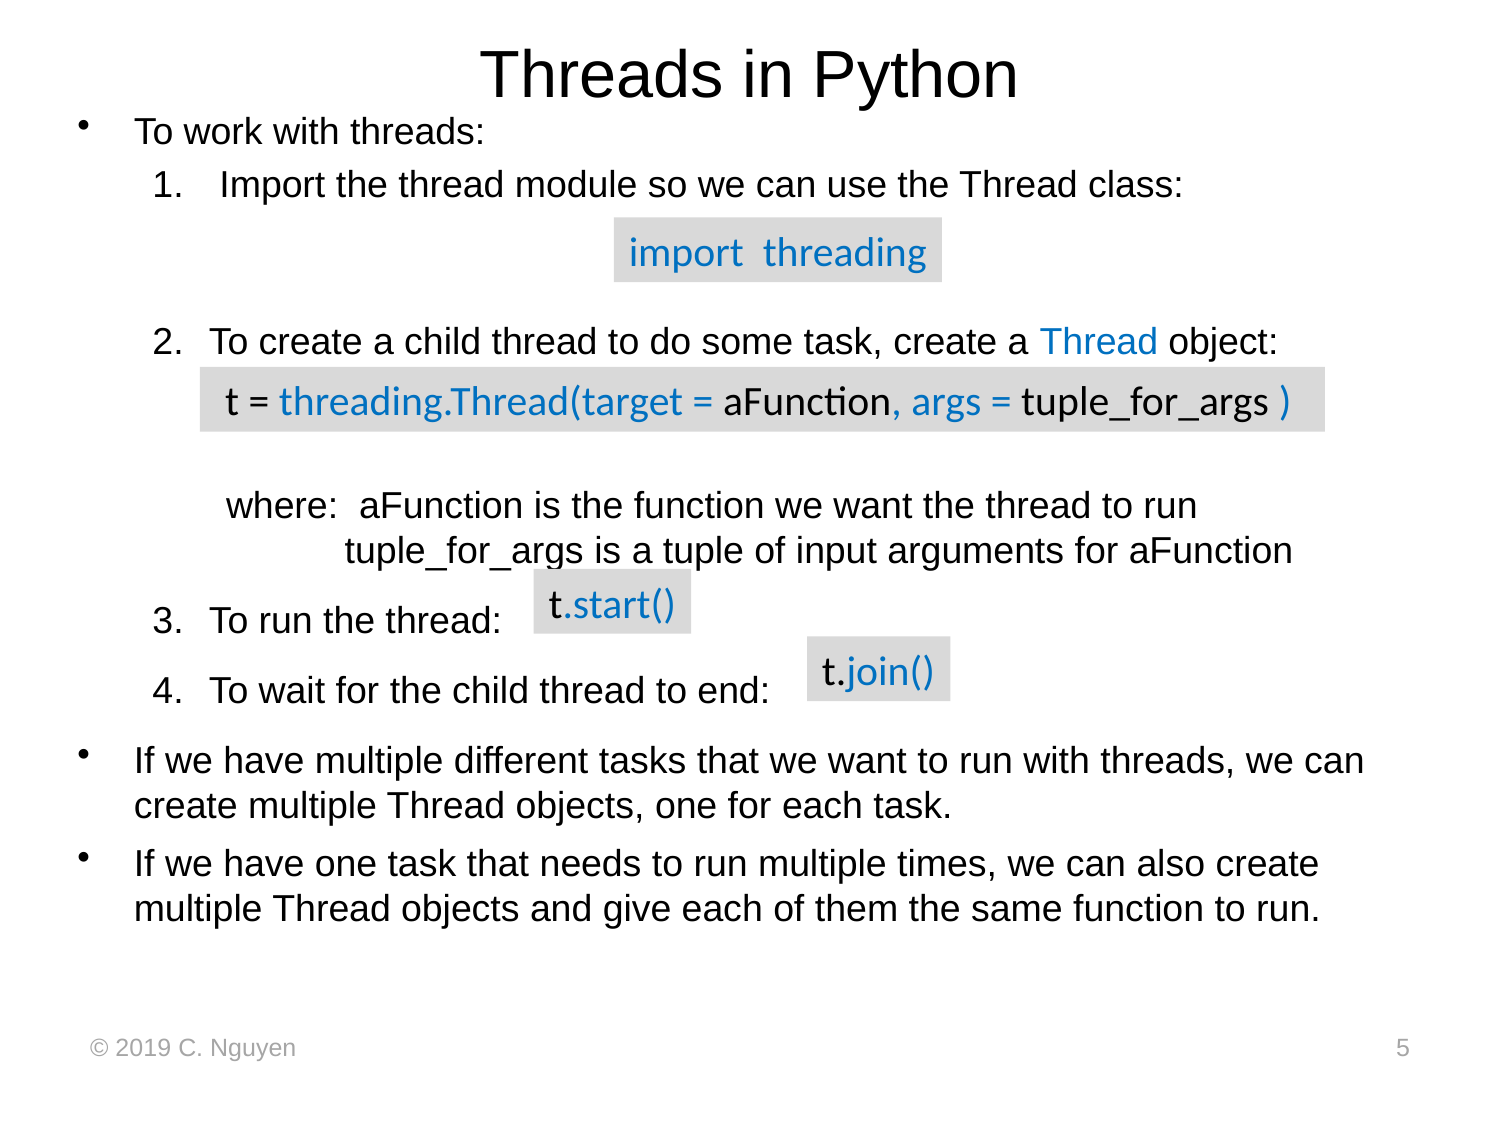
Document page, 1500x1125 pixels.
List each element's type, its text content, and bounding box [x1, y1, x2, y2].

text_box import threading [613, 217, 942, 283]
text_box t = threading.Thread(target = aFunction, args = tuple_for_args ) [199, 366, 1325, 432]
text_box t.start() [533, 568, 692, 634]
slide_number © 2019 C. Nguyen [74, 1024, 426, 1103]
title Threads in Python [74, 12, 1426, 131]
slide_number 5 [1074, 1024, 1426, 1103]
text_box t.join() [807, 636, 951, 702]
list To work with threads: Import the thread module so we can use the Thread class: To create a child thread to do some task, create a Thread object: where: aFunction is the function we want the thread to run tuple_for_args is a tuple of input arguments for aFunction To run the thread: To wait for the child thread to end: If we have multiple different tasks that we want to run with threads, we can create multiple Thread objects, one for each task. If we have one task that needs to run multiple times, we can also create multiple Thread objects and give each of them the same function to run. [62, 99, 1401, 1051]
